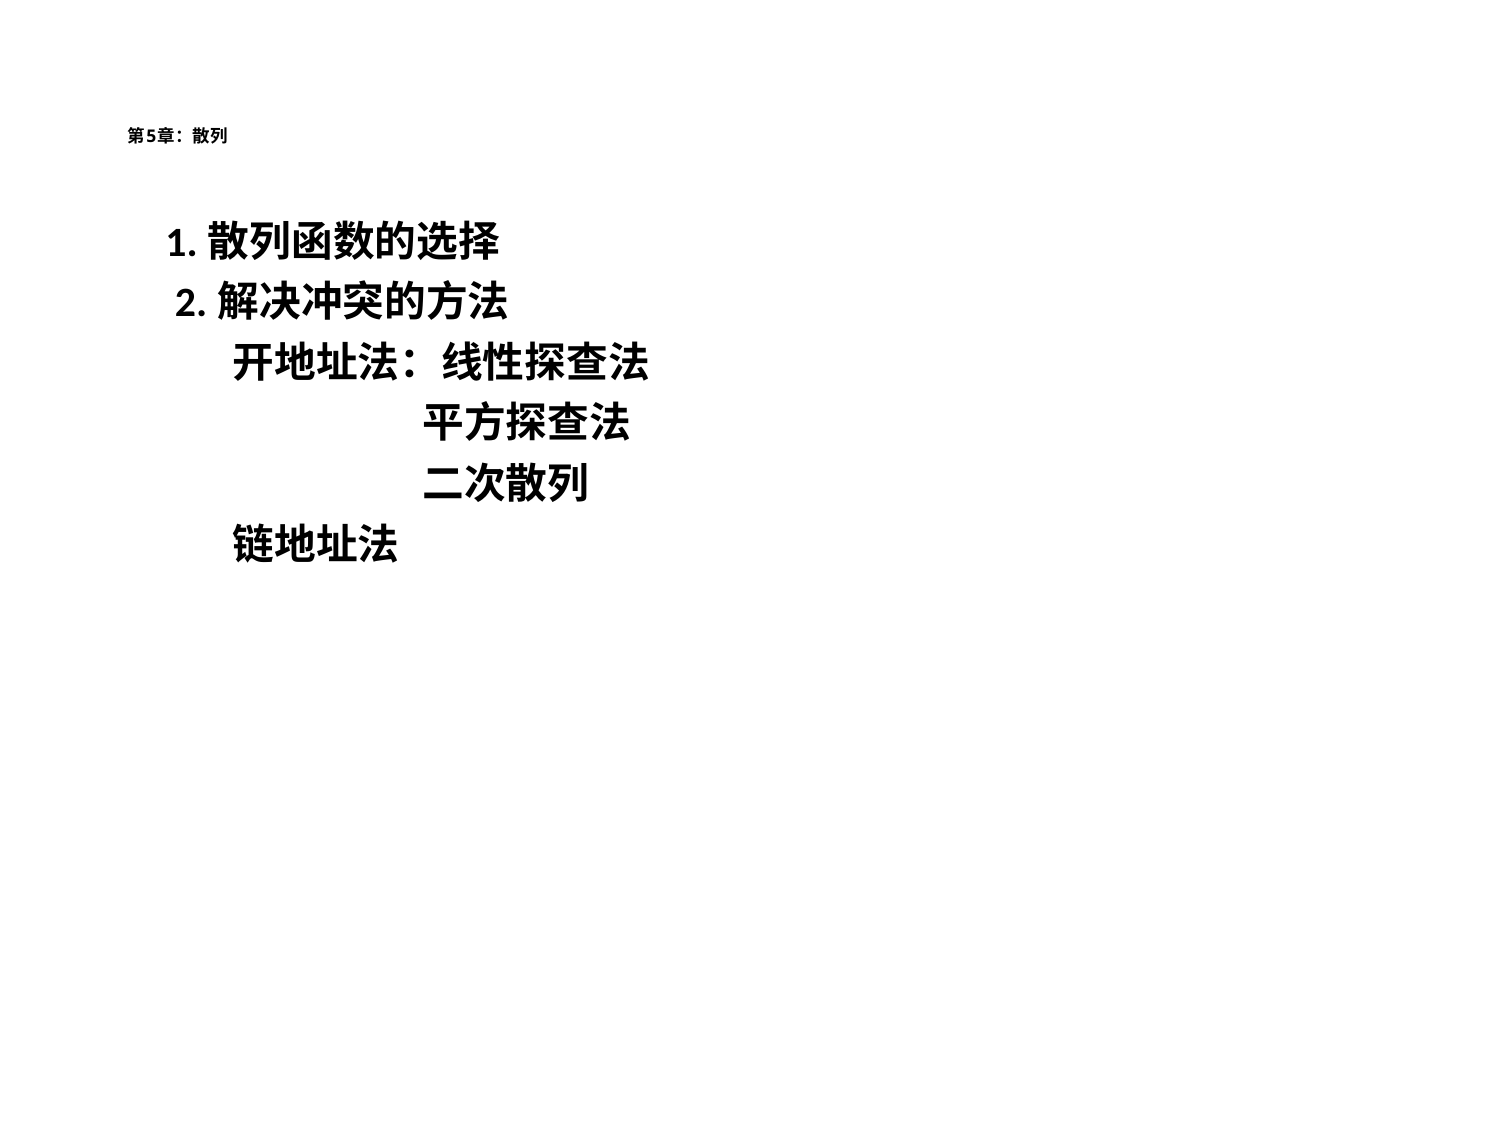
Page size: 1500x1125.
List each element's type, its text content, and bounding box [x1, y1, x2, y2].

list 1.散列函数的选择 2.解决冲突的方法 开地址法：线性探查法 平方探查法 二次散列 链地址法 [112, 212, 1388, 938]
title 第5章：散列 [112, 99, 1388, 175]
